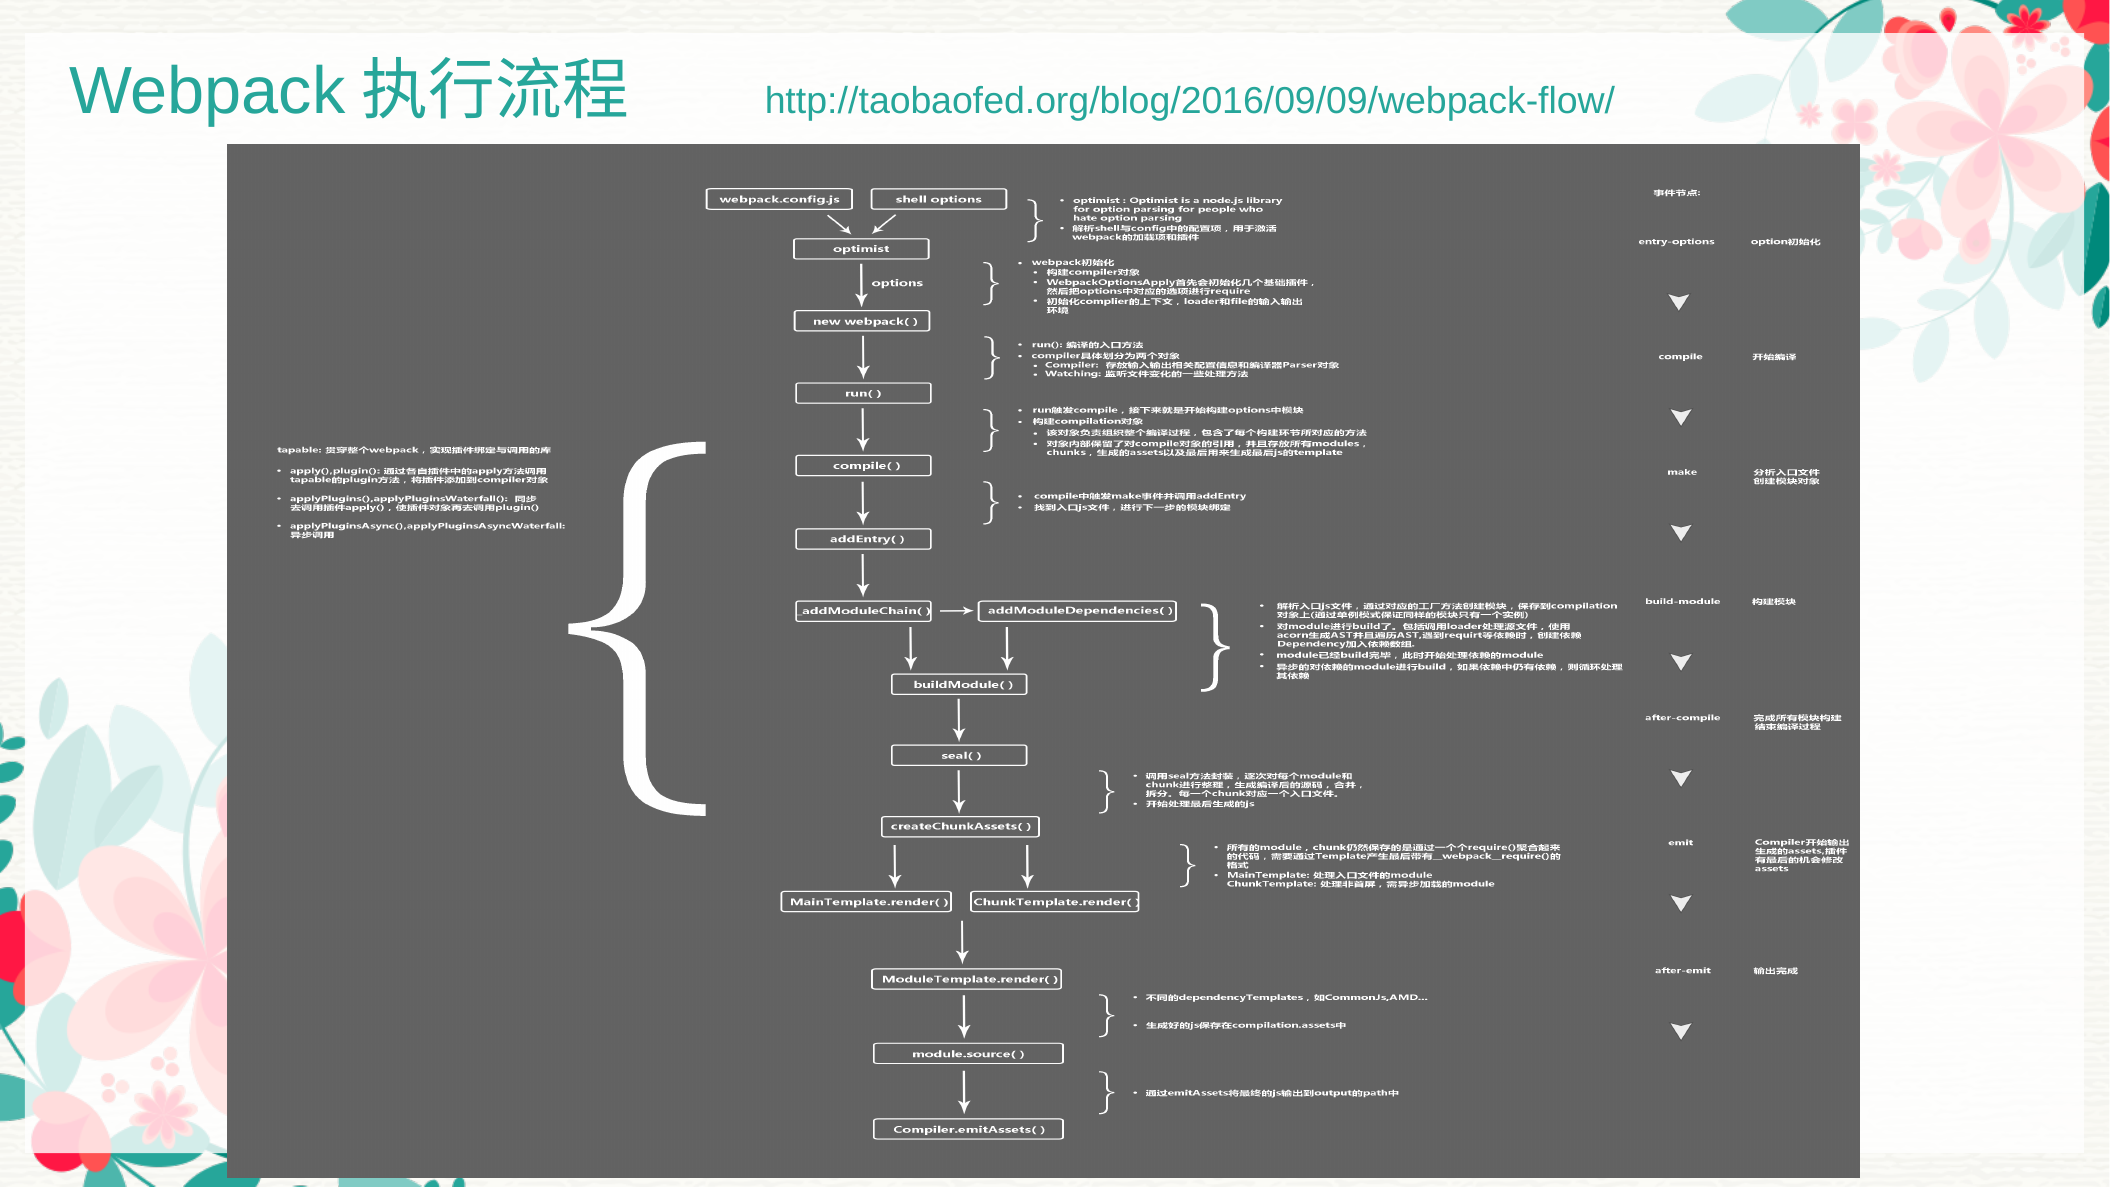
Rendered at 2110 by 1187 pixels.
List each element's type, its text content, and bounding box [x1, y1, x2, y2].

text_box Webpack执行流程 http://taobaofed.org/blog/2016/09/09/webpack-flow/ [69, 46, 1961, 127]
picture [0, 0, 2110, 1187]
